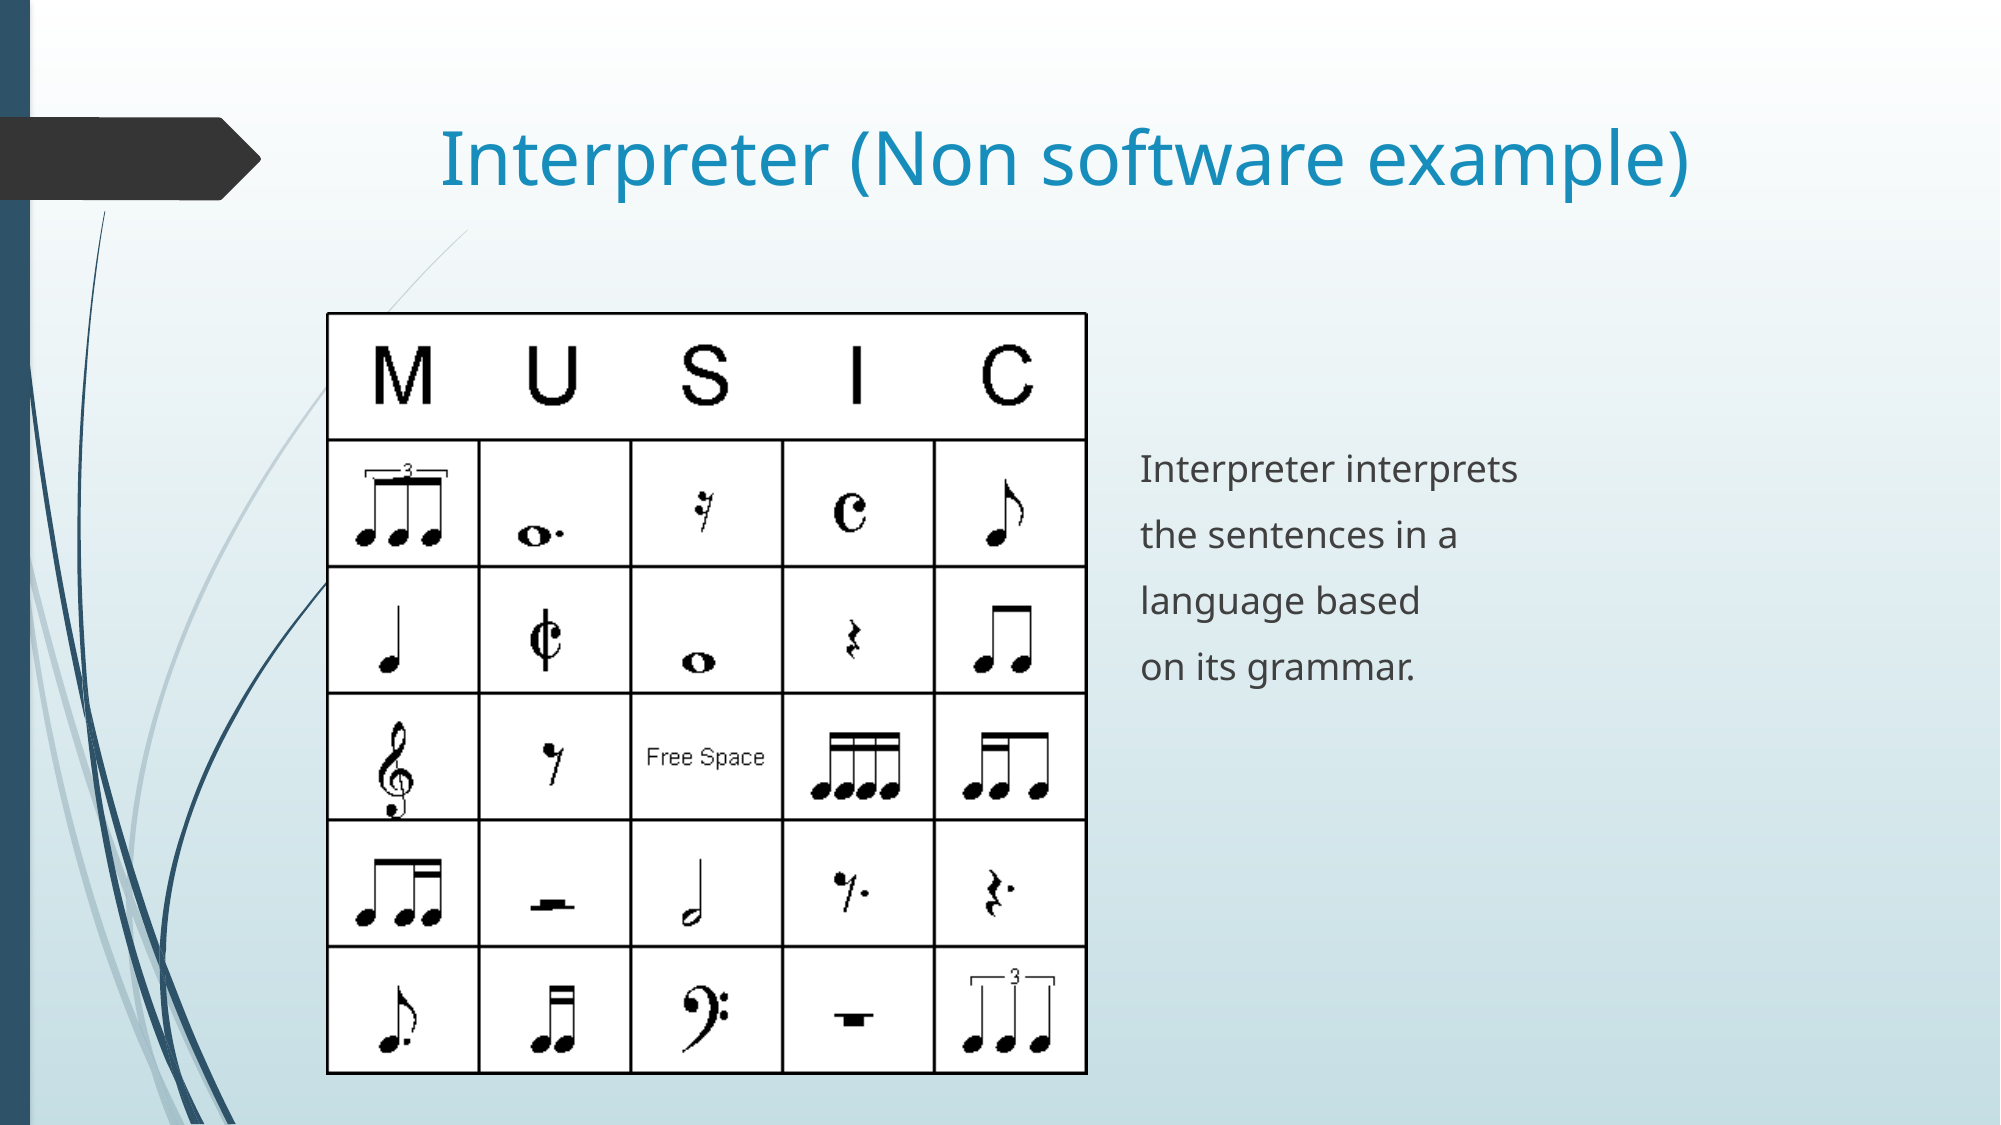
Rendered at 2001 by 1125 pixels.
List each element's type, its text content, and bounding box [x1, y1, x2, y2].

picture [326, 312, 1088, 1076]
title Interpreter (Non software example) [425, 102, 1888, 313]
list Interpreter interprets the sentences in a language based on its grammar. [1125, 437, 1713, 875]
